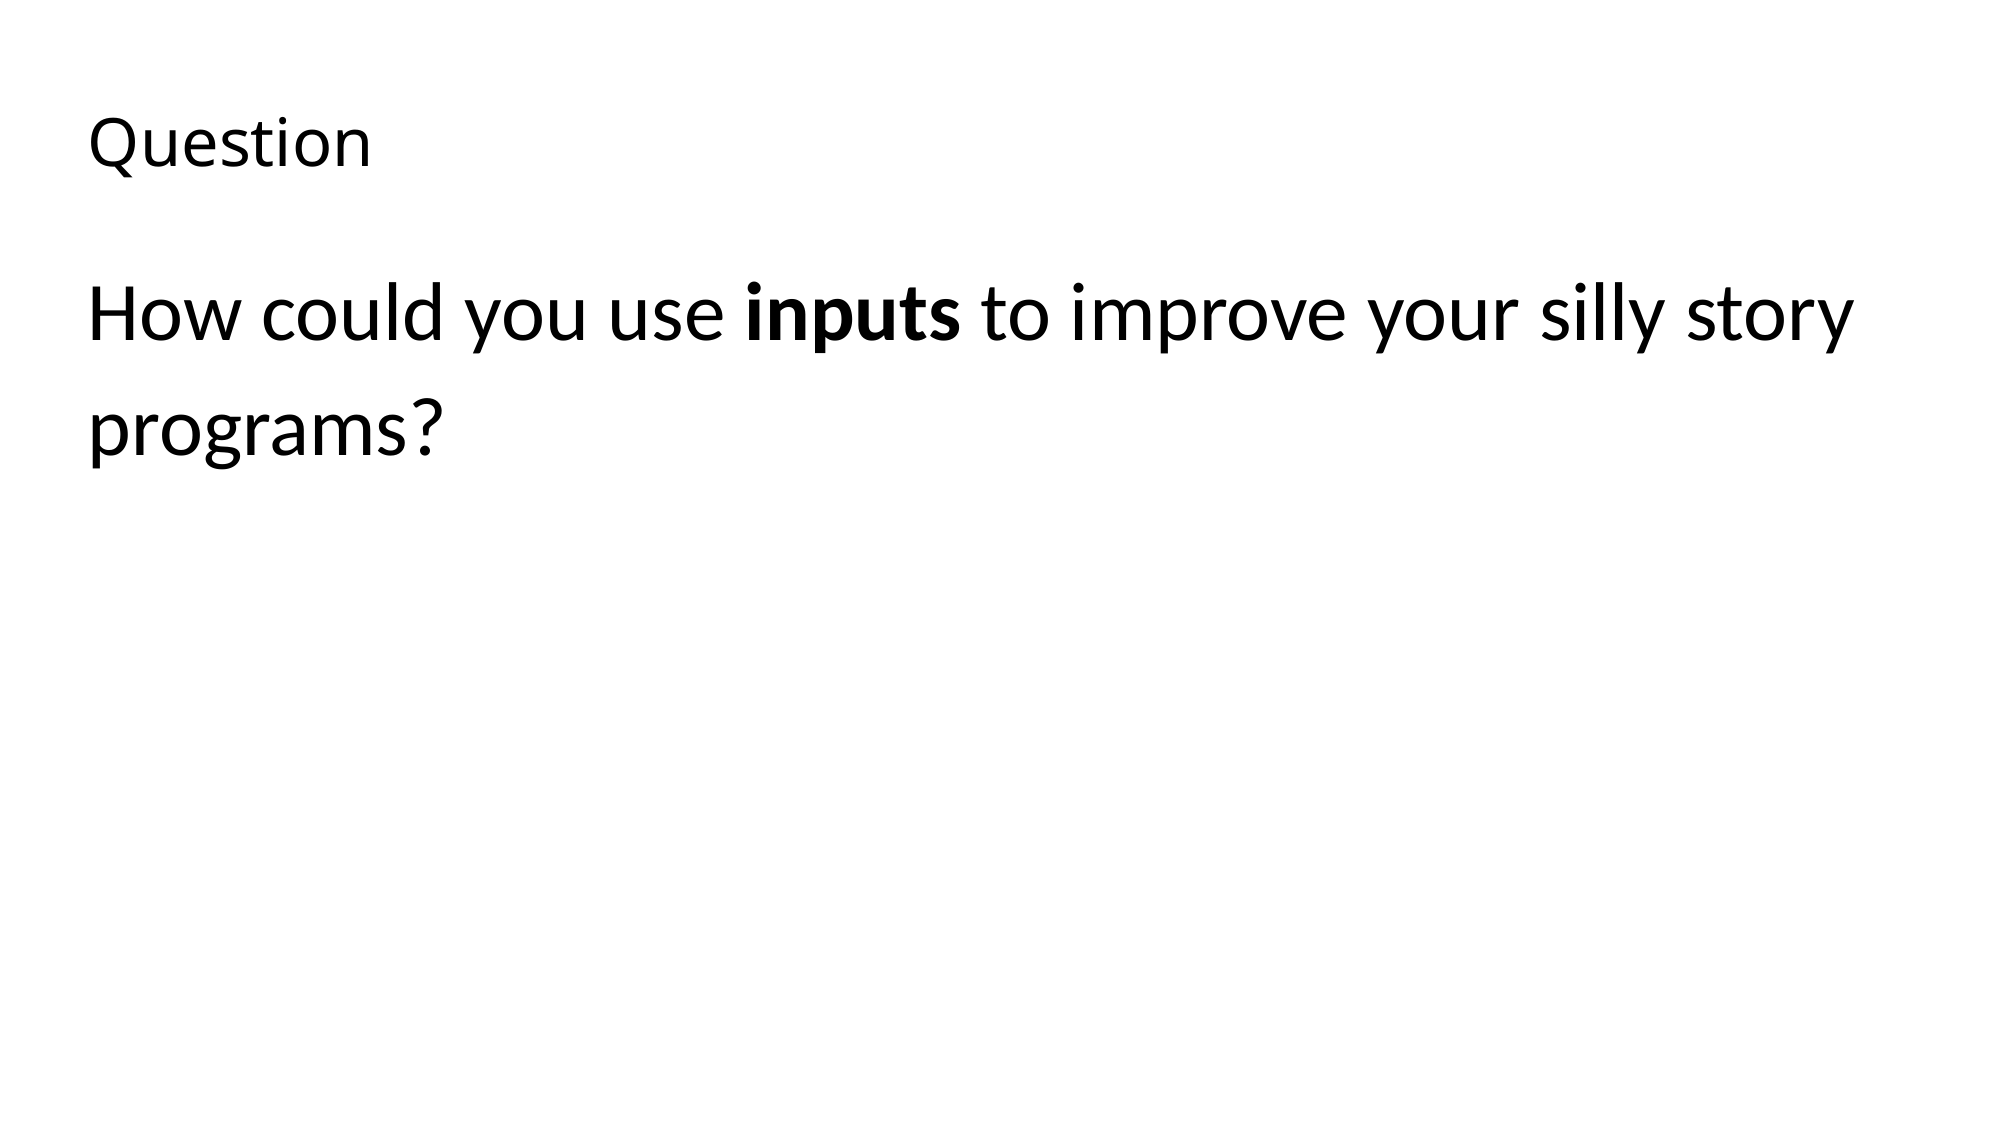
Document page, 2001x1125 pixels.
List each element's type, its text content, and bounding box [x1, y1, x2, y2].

title Question [67, 67, 1932, 223]
list How could you use inputs to improve your silly story programs? [67, 223, 1932, 1057]
